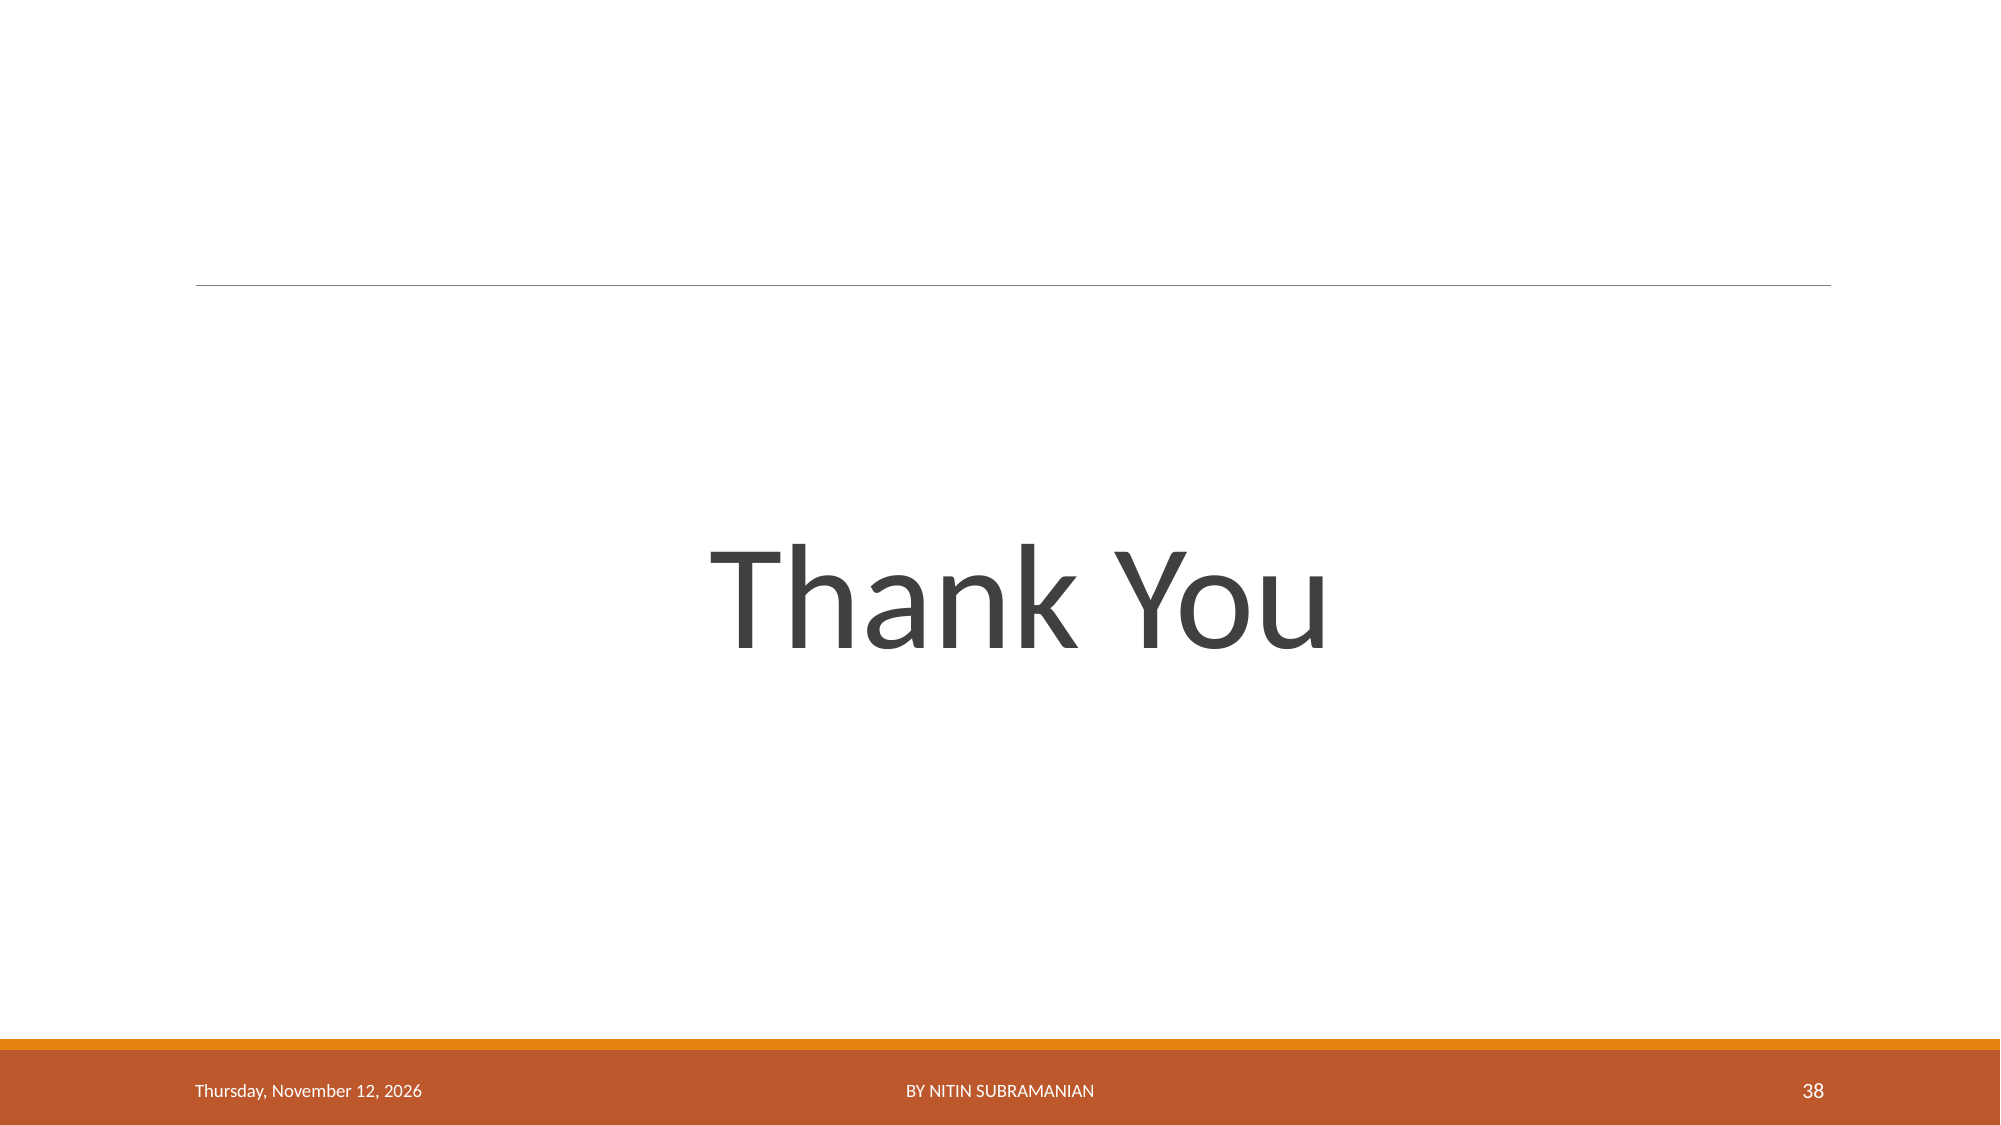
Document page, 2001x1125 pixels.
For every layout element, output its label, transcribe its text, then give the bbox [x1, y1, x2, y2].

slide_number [180, 1059, 586, 1120]
list Thank You [180, 302, 1830, 963]
footer By Nitin Subramanian [604, 1059, 1396, 1120]
slide_number 38 [1624, 1059, 1840, 1120]
